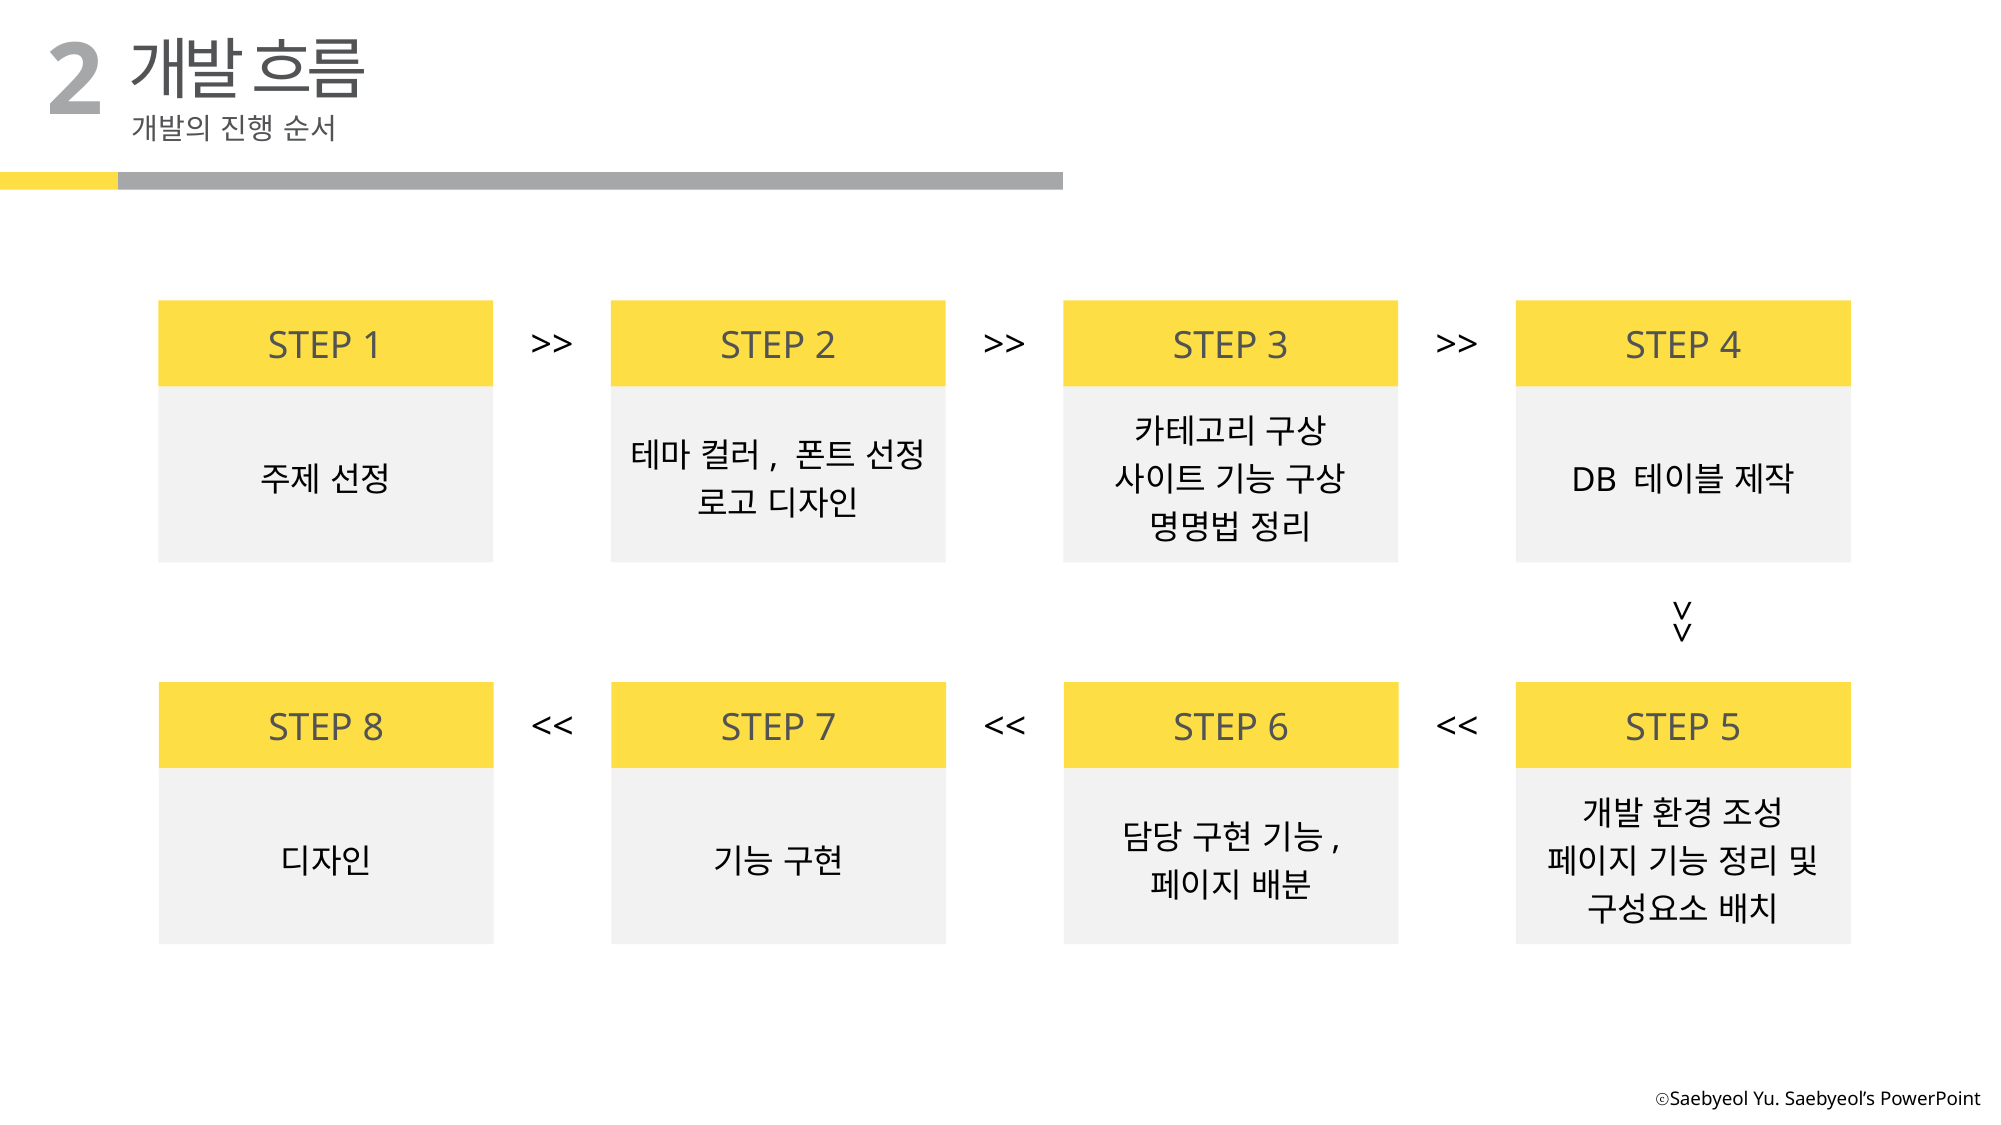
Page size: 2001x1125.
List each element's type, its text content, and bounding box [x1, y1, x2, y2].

text_box STEP 2 [610, 299, 947, 387]
text_box STEP 5 [1515, 681, 1852, 769]
text_box DB 테이블 제작 [1515, 387, 1852, 563]
text_box 개발의 진행 순서 [116, 103, 352, 153]
text_box STEP 4 [1515, 299, 1852, 387]
text_box >> [1653, 586, 1714, 659]
text_box [119, 171, 1064, 191]
text_box << [516, 694, 589, 755]
text_box STEP 7 [610, 681, 947, 769]
text_box [0, 171, 119, 191]
text_box >> [1420, 313, 1494, 373]
text_box 개발 환경 조성 페이지 기능 정리 및 구성요소 배치 [1515, 769, 1852, 945]
text_box STEP 3 [1062, 299, 1399, 387]
text_box 기능 구현 [610, 769, 947, 945]
text_box STEP 1 [157, 299, 494, 387]
text_box << [968, 694, 1042, 755]
text_box 담당 구현 기능, 페이지 배분 [1063, 769, 1400, 945]
text_box 디자인 [158, 769, 495, 945]
text_box << [1420, 694, 1494, 755]
text_box 주제 선정 [157, 387, 494, 563]
text_box >> [515, 313, 589, 373]
text_box 테마 컬러, 폰트 선정 로고 디자인 [610, 387, 947, 563]
text_box 개발 흐름 [119, 19, 384, 115]
text_box STEP 6 [1063, 681, 1400, 769]
text_box STEP 8 [158, 681, 495, 769]
text_box 2 [31, 7, 119, 143]
text_box 카테고리 구상 사이트 기능 구상 명명법 정리 [1062, 387, 1399, 563]
text_box >> [968, 313, 1041, 373]
